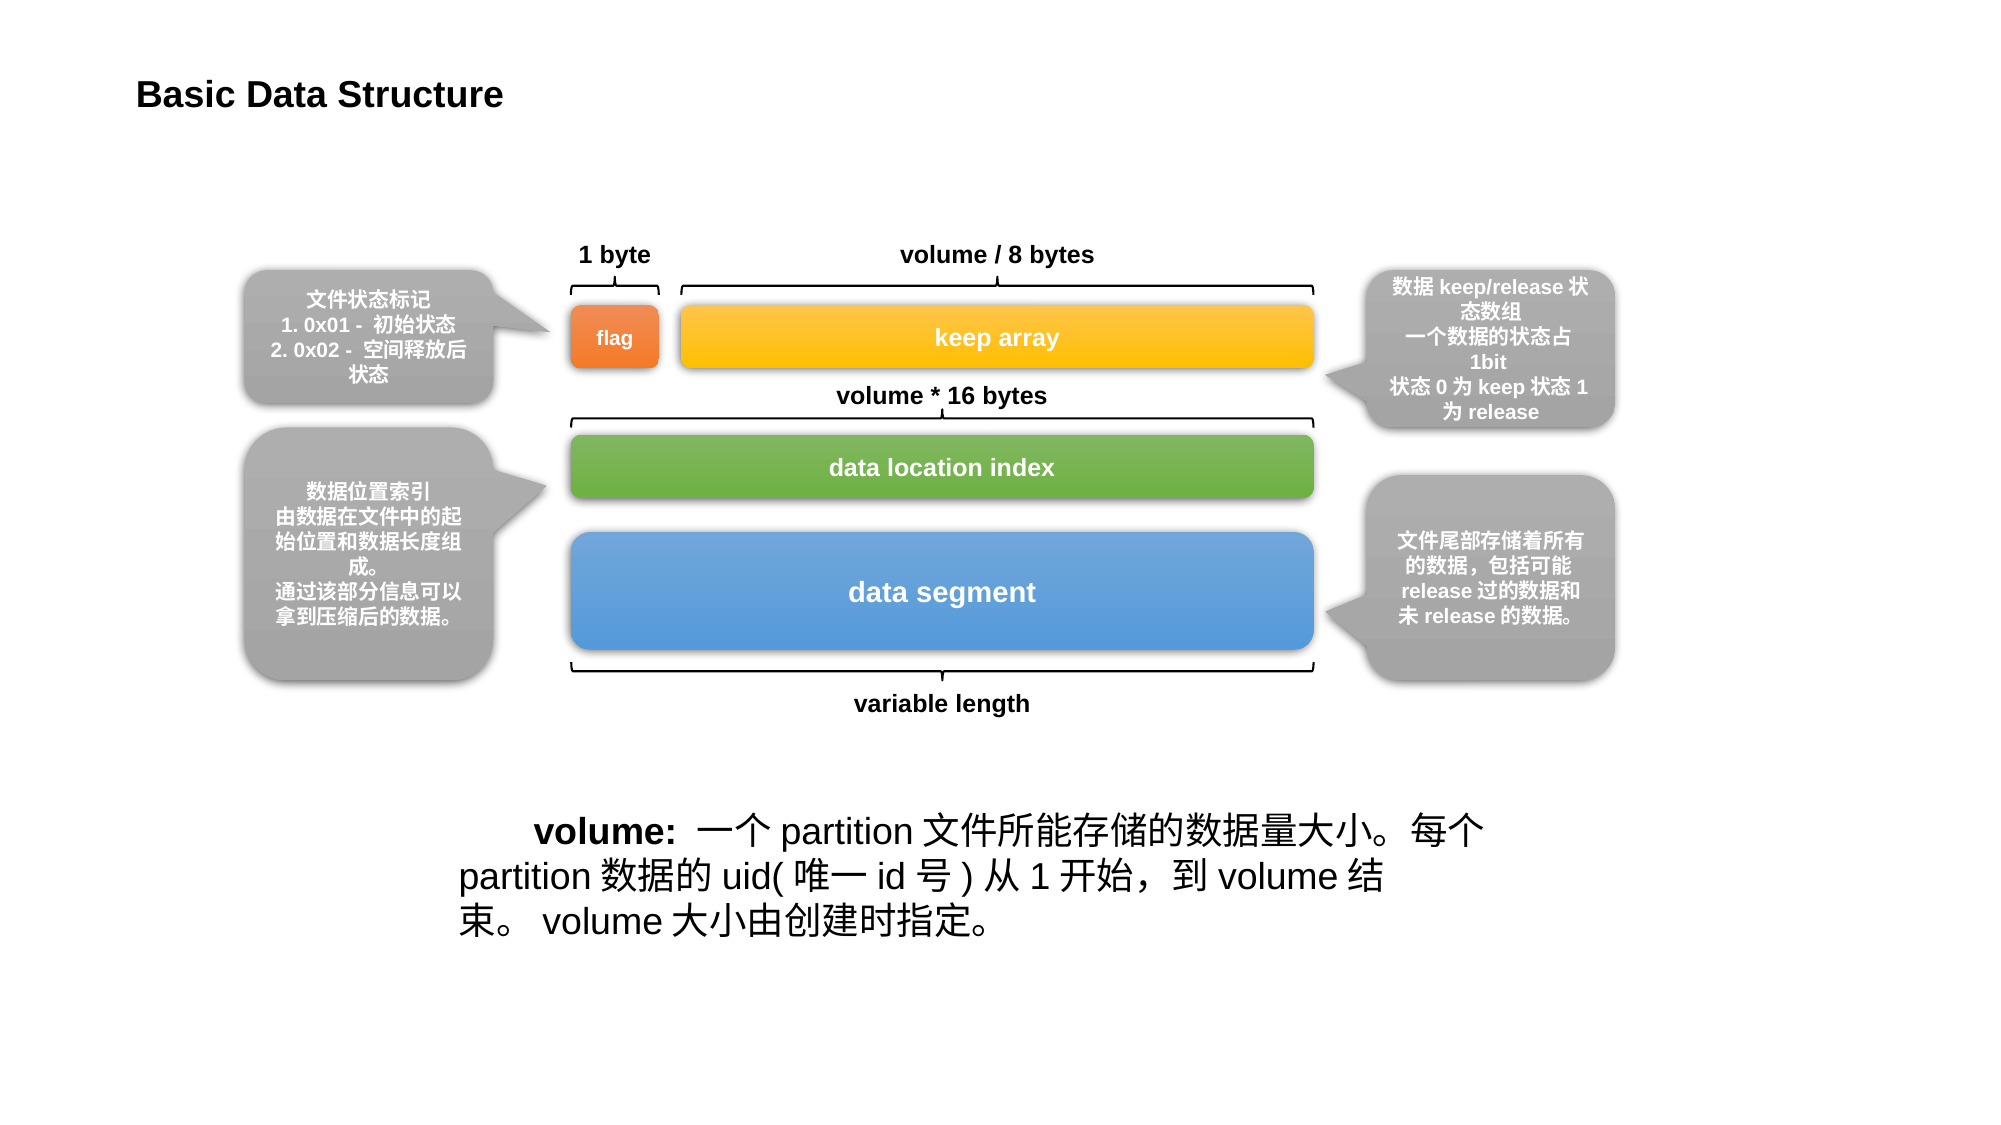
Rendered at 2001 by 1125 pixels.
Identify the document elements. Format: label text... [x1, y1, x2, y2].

text_box volume: 一个partition文件所能存储的数据量大小。每个partition数据的uid(唯一id号)从1开始，到volume结束。volume大小由创建时指定。 [443, 799, 1513, 950]
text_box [244, 231, 1616, 726]
text_box Basic Data Structure [121, 62, 842, 123]
